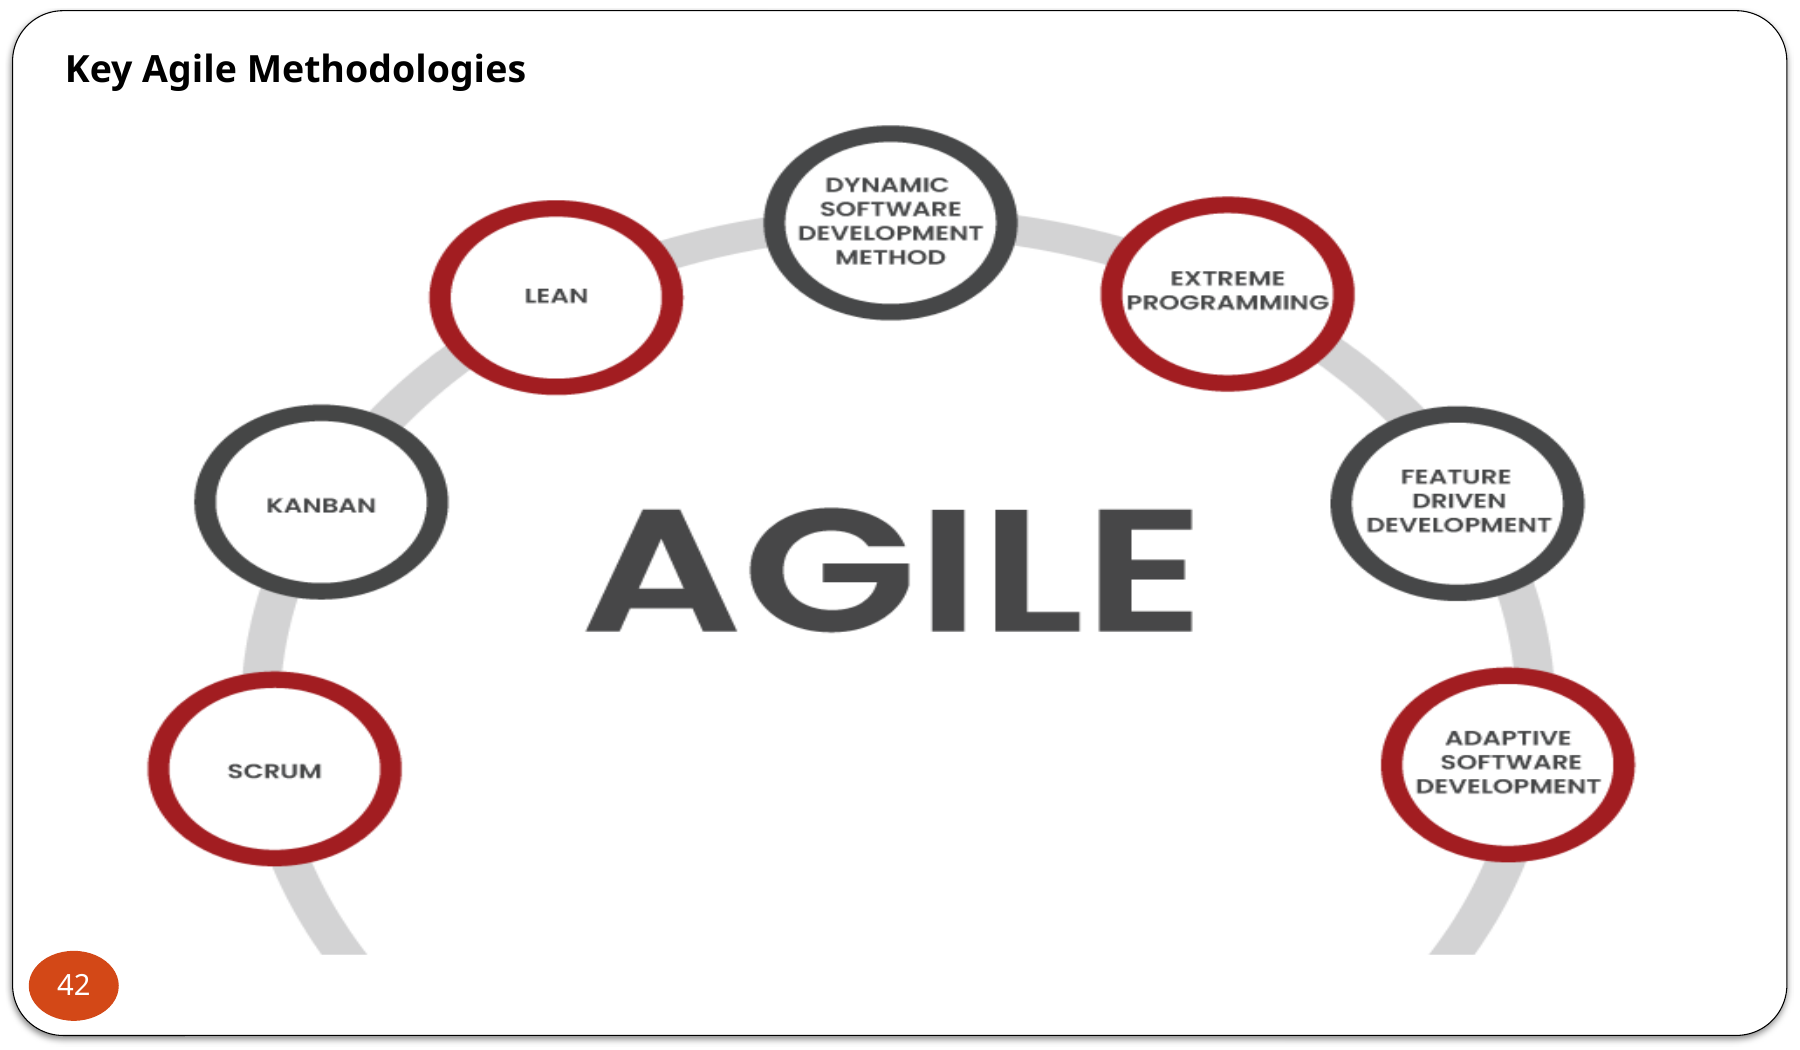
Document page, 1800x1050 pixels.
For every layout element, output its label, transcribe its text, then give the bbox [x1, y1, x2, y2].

slide_number 42 [28, 950, 119, 1021]
text_box Key Agile Methodologies [49, 37, 950, 188]
picture [137, 112, 1645, 963]
